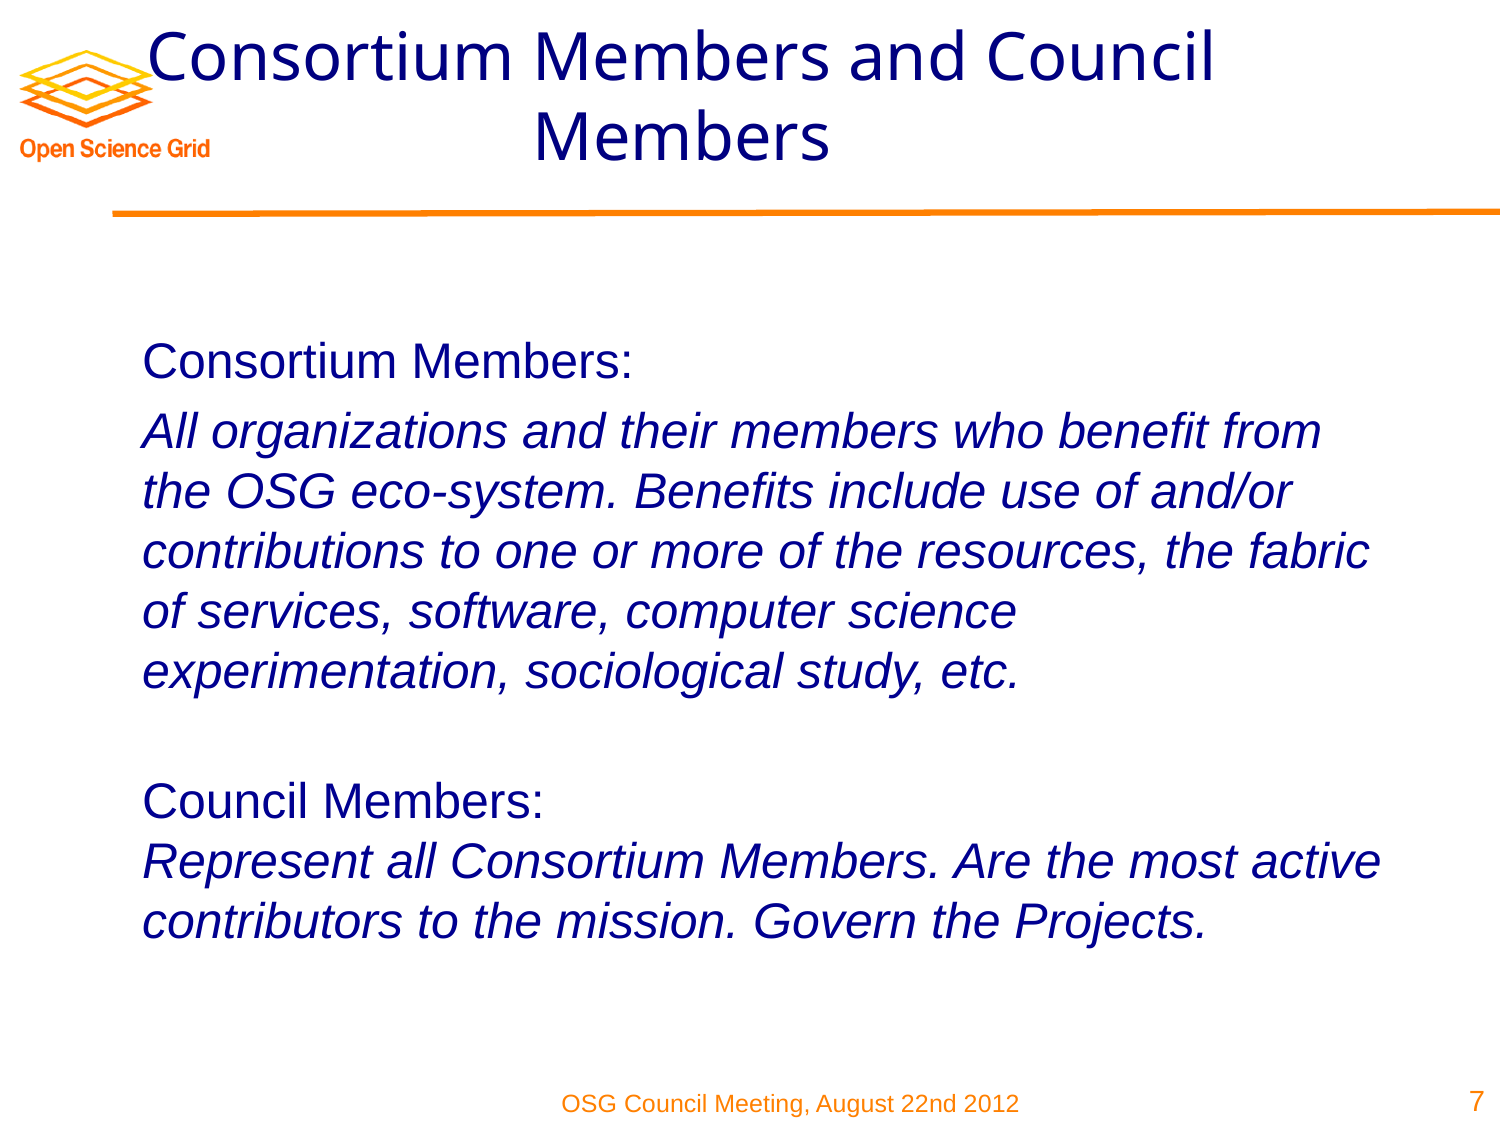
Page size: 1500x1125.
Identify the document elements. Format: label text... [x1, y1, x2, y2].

picture [0, 27, 112, 179]
list Consortium Members: All organizations and their members who benefit from the OSG eco-system. Benefits include use of and/or contributions to one or more of the resources, the fabric of services, software, computer science experimentation, sociological study, etc. Council Members: Represent all Consortium Members. Are the most active contributors to the mission. Govern the Projects. [126, 320, 1403, 969]
title Consortium Members and Council Members [112, 0, 1253, 188]
slide_number 7 [1430, 1049, 1500, 1125]
